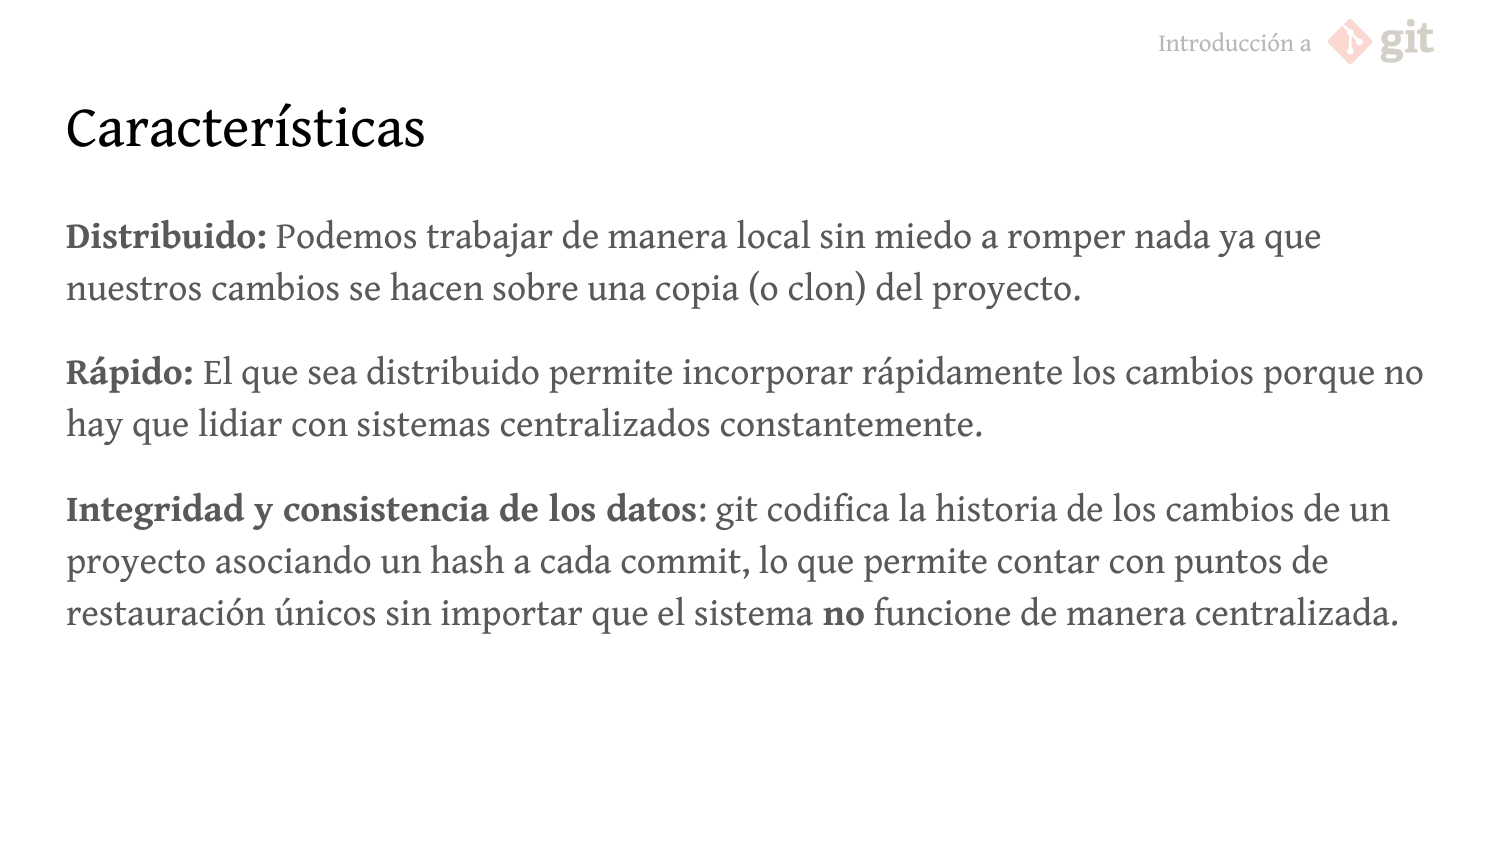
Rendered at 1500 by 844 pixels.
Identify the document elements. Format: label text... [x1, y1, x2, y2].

list Distribuido: Podemos trabajar de manera local sin miedo a romper nada ya que nuestros cambios se hacen sobre una copia (o clon) del proyecto. Rápido: El que sea distribuido permite incorporar rápidamente los cambios porque no hay que lidiar con sistemas centralizados constantemente. Integridad y consistencia de los datos: git codifica la historia de los cambios de un proyecto asociando un hash a cada commit, lo que permite contar con puntos de restauración únicos sin importar que el sistema no funcione de manera centralizada. [51, 189, 1449, 694]
title Características [51, 72, 1449, 167]
